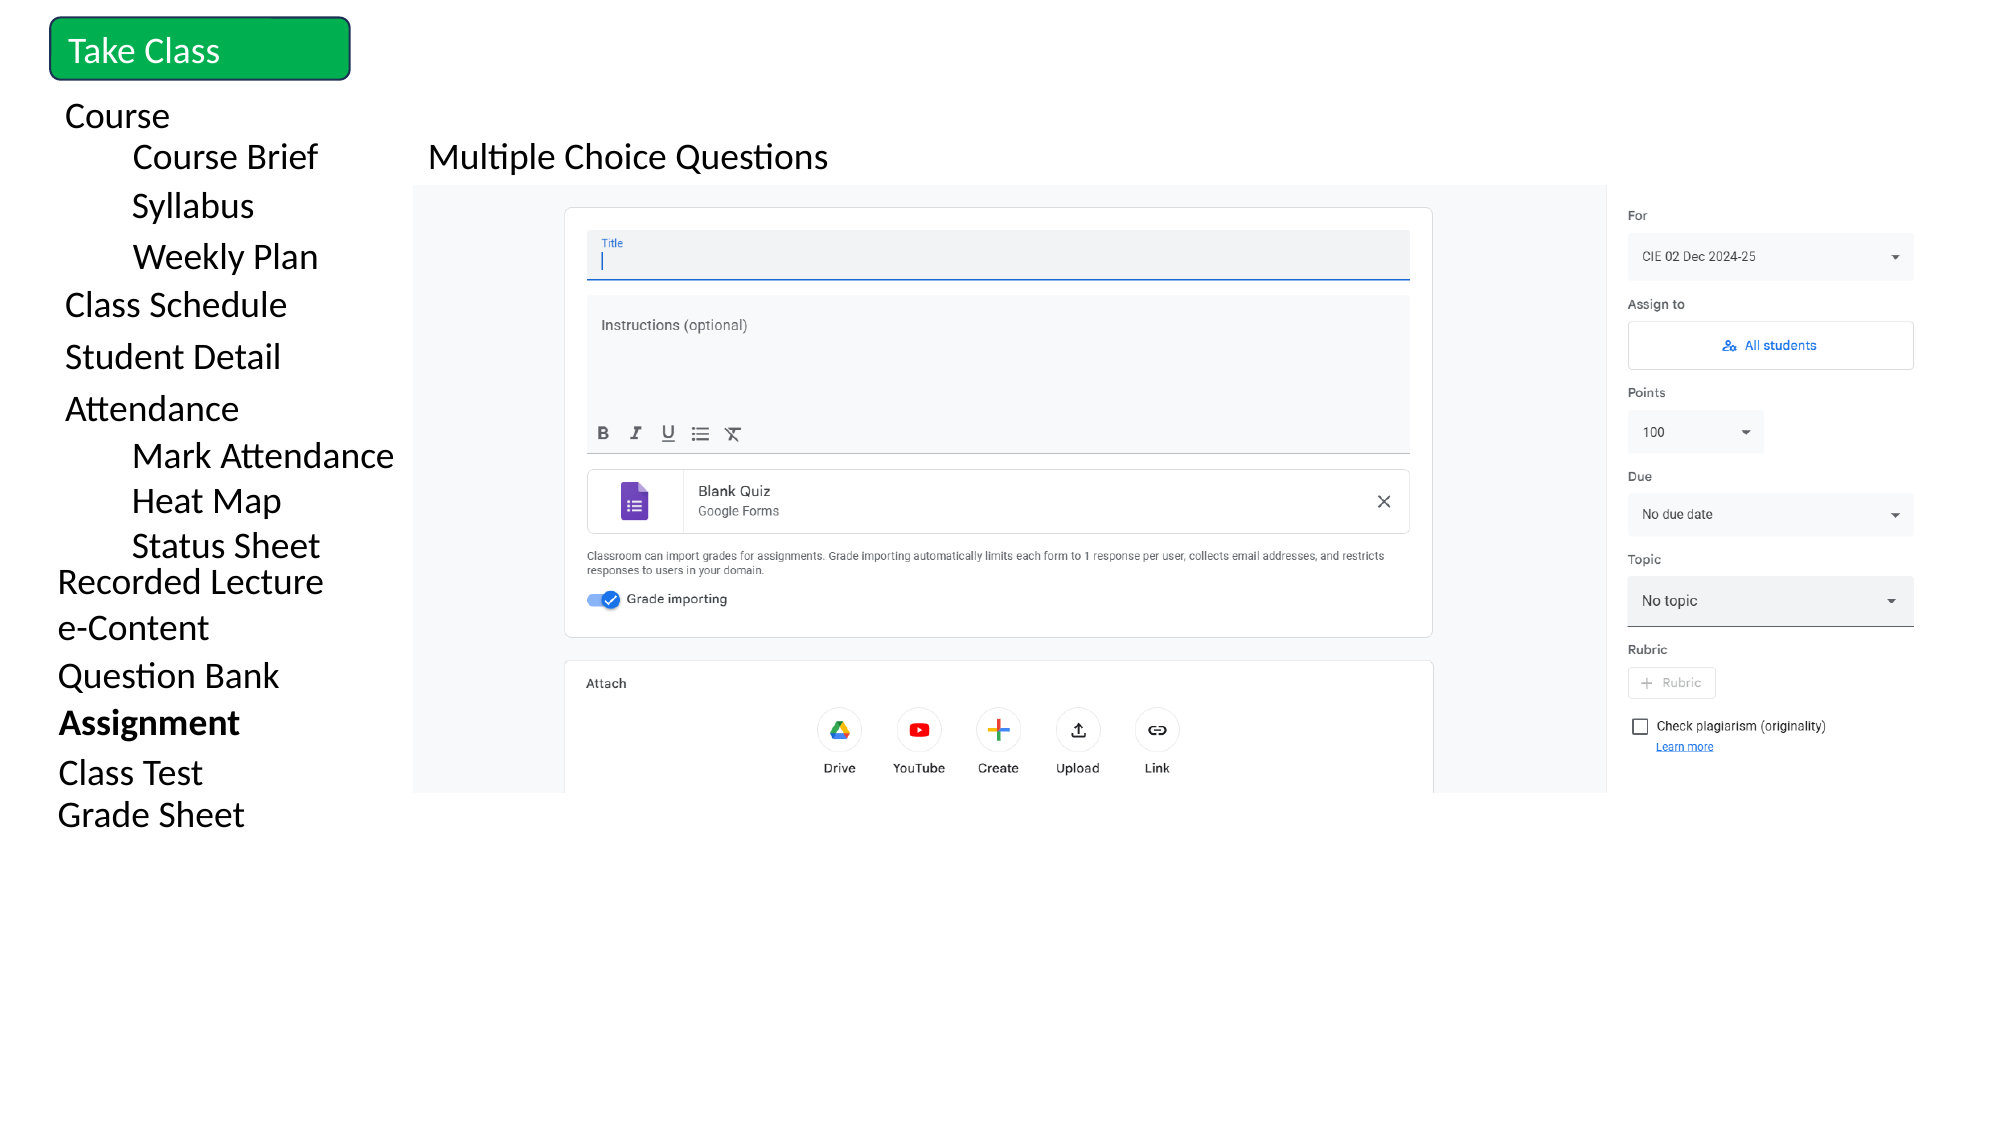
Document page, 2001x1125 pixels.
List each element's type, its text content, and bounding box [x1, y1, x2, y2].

text_box Assignment [43, 704, 362, 740]
text_box Mark Attendance Heat Map Status Sheet [117, 423, 413, 574]
text_box Course [50, 83, 369, 144]
text_box Grade Sheet [42, 783, 362, 843]
text_box Syllabus [117, 173, 436, 234]
text_box Take Class [49, 16, 351, 81]
text_box Recorded Lecture [42, 550, 343, 595]
text_box Class Test [43, 740, 362, 800]
text_box Student Detail [50, 324, 413, 385]
picture [413, 185, 1935, 793]
text_box Class Schedule [50, 273, 369, 333]
text_box Course Brief [118, 124, 418, 173]
text_box Question Bank [42, 644, 362, 704]
text_box e-Content [42, 595, 362, 644]
text_box Attendance [50, 385, 331, 437]
text_box Multiple Choice Questions [418, 124, 933, 185]
text_box Weekly Plan [118, 234, 413, 284]
